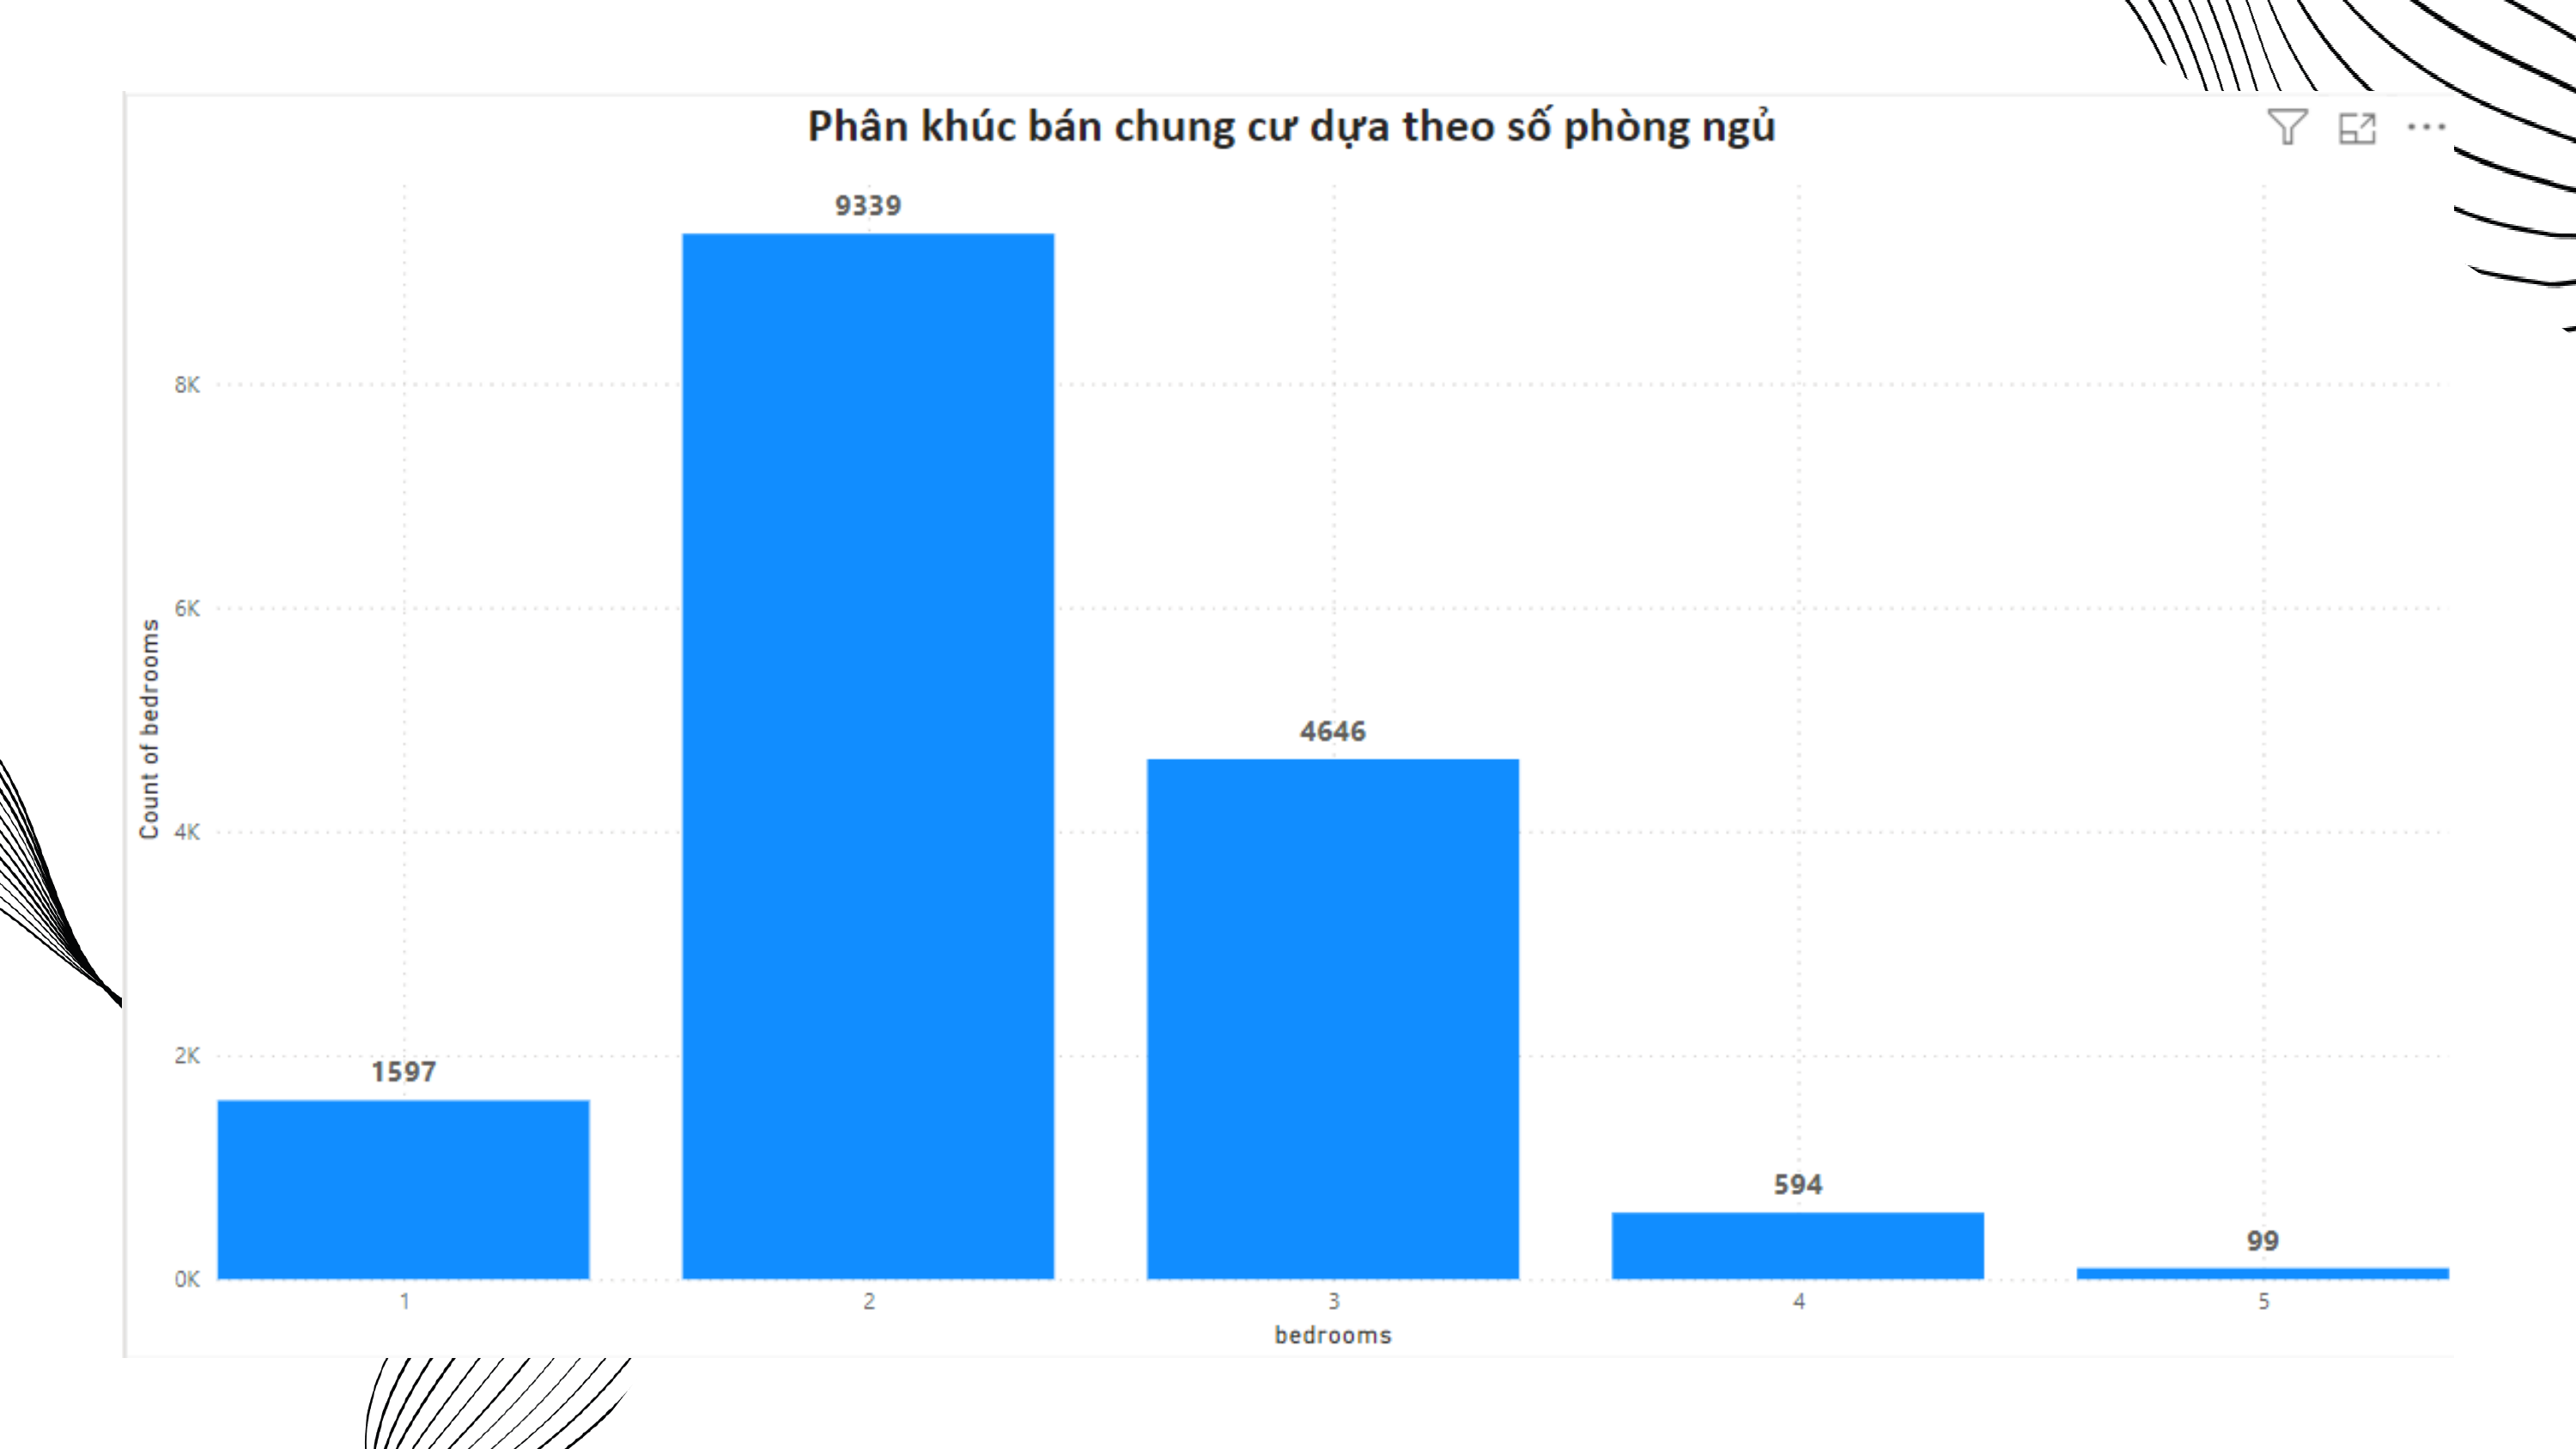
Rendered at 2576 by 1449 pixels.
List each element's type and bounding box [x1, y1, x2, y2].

text_box [0, 680, 646, 1449]
text_box [2068, 0, 2576, 338]
picture [121, 90, 2454, 1358]
